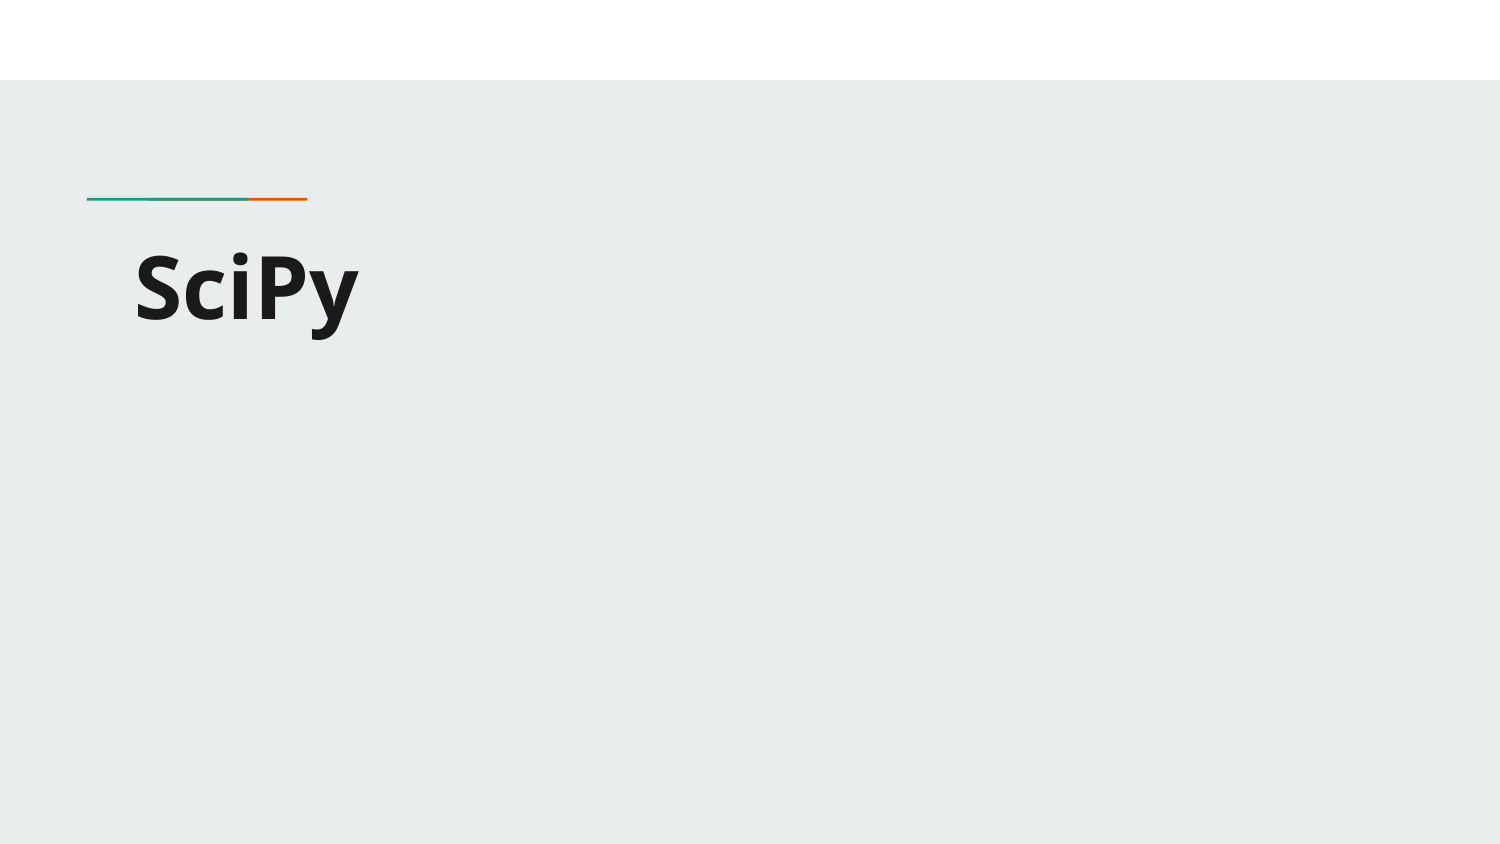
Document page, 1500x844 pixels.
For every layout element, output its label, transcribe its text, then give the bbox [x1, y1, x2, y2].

title SciPy [119, 216, 1381, 490]
